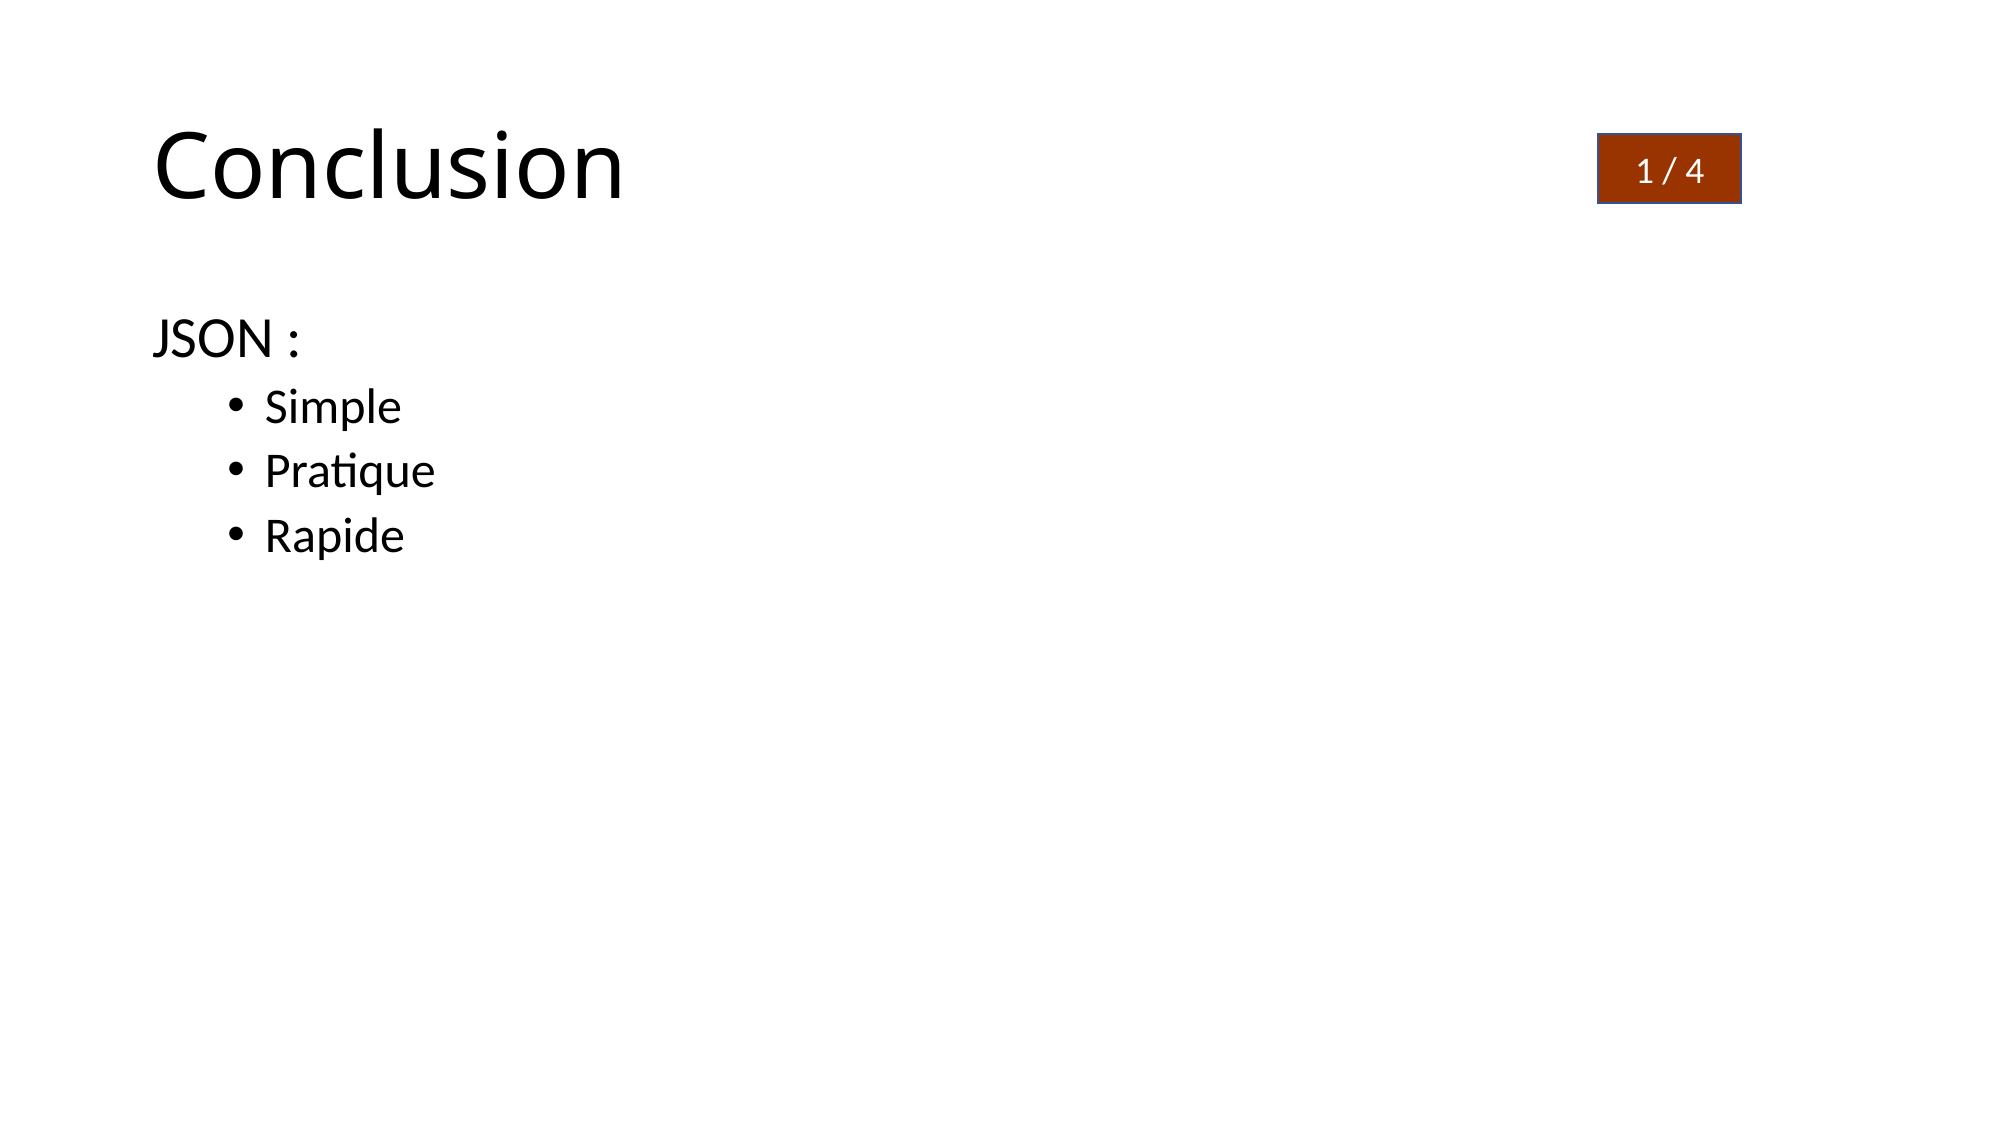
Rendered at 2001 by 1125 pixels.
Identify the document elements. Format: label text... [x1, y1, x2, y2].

list JSON : Simple Pratique Rapide [137, 299, 1863, 1014]
title Conclusion [137, 59, 1863, 278]
text_box 1 / 4 [1597, 133, 1742, 204]
